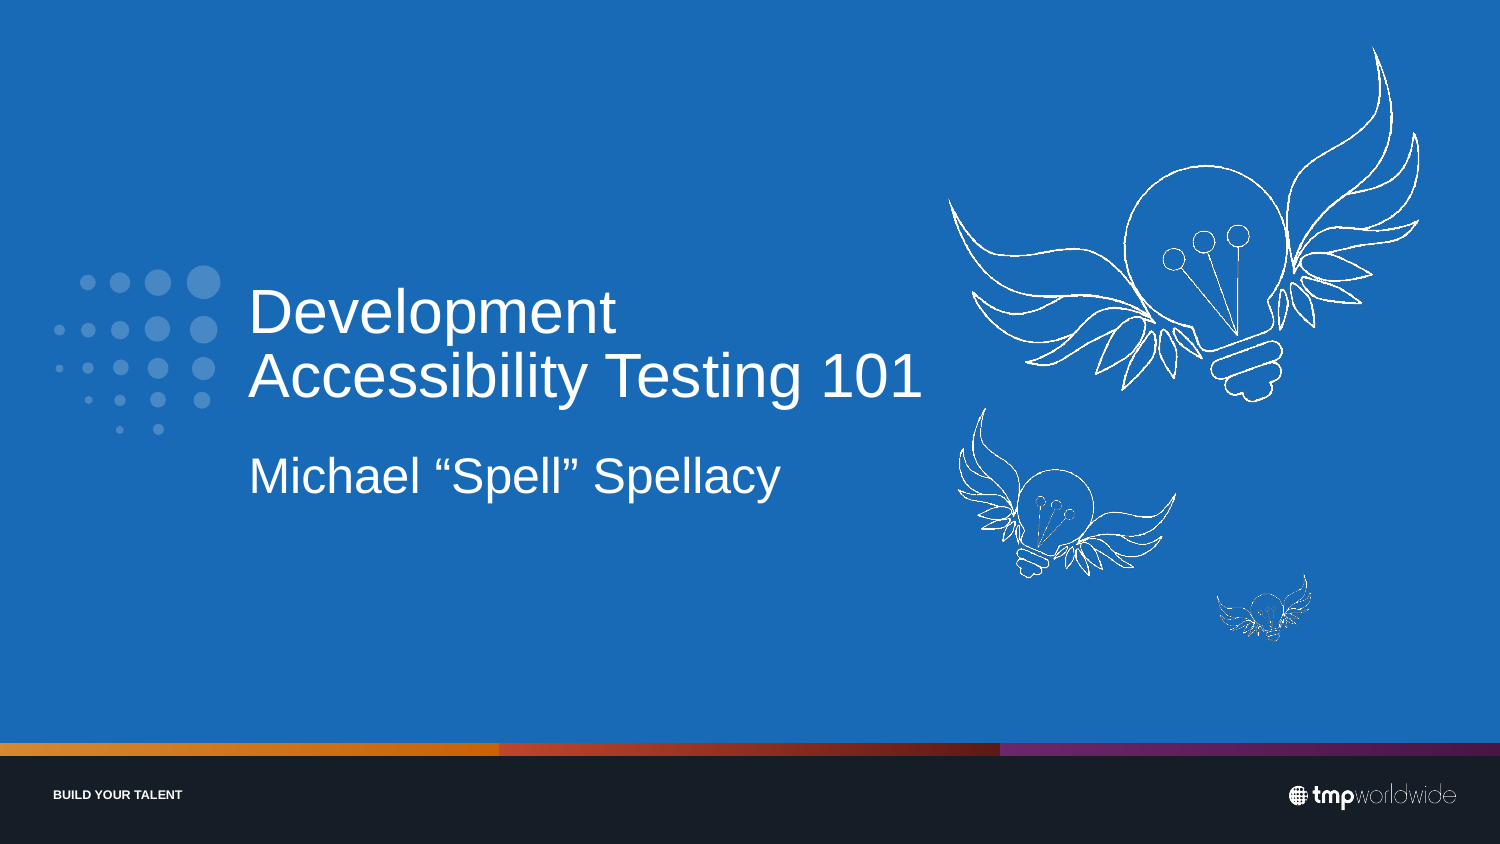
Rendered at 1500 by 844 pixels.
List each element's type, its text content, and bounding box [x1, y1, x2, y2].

title Development Accessibility Testing 101 [248, 180, 946, 422]
picture [943, 26, 1422, 645]
picture [1270, 763, 1472, 834]
list Michael “Spell” Spellacy [248, 452, 886, 584]
